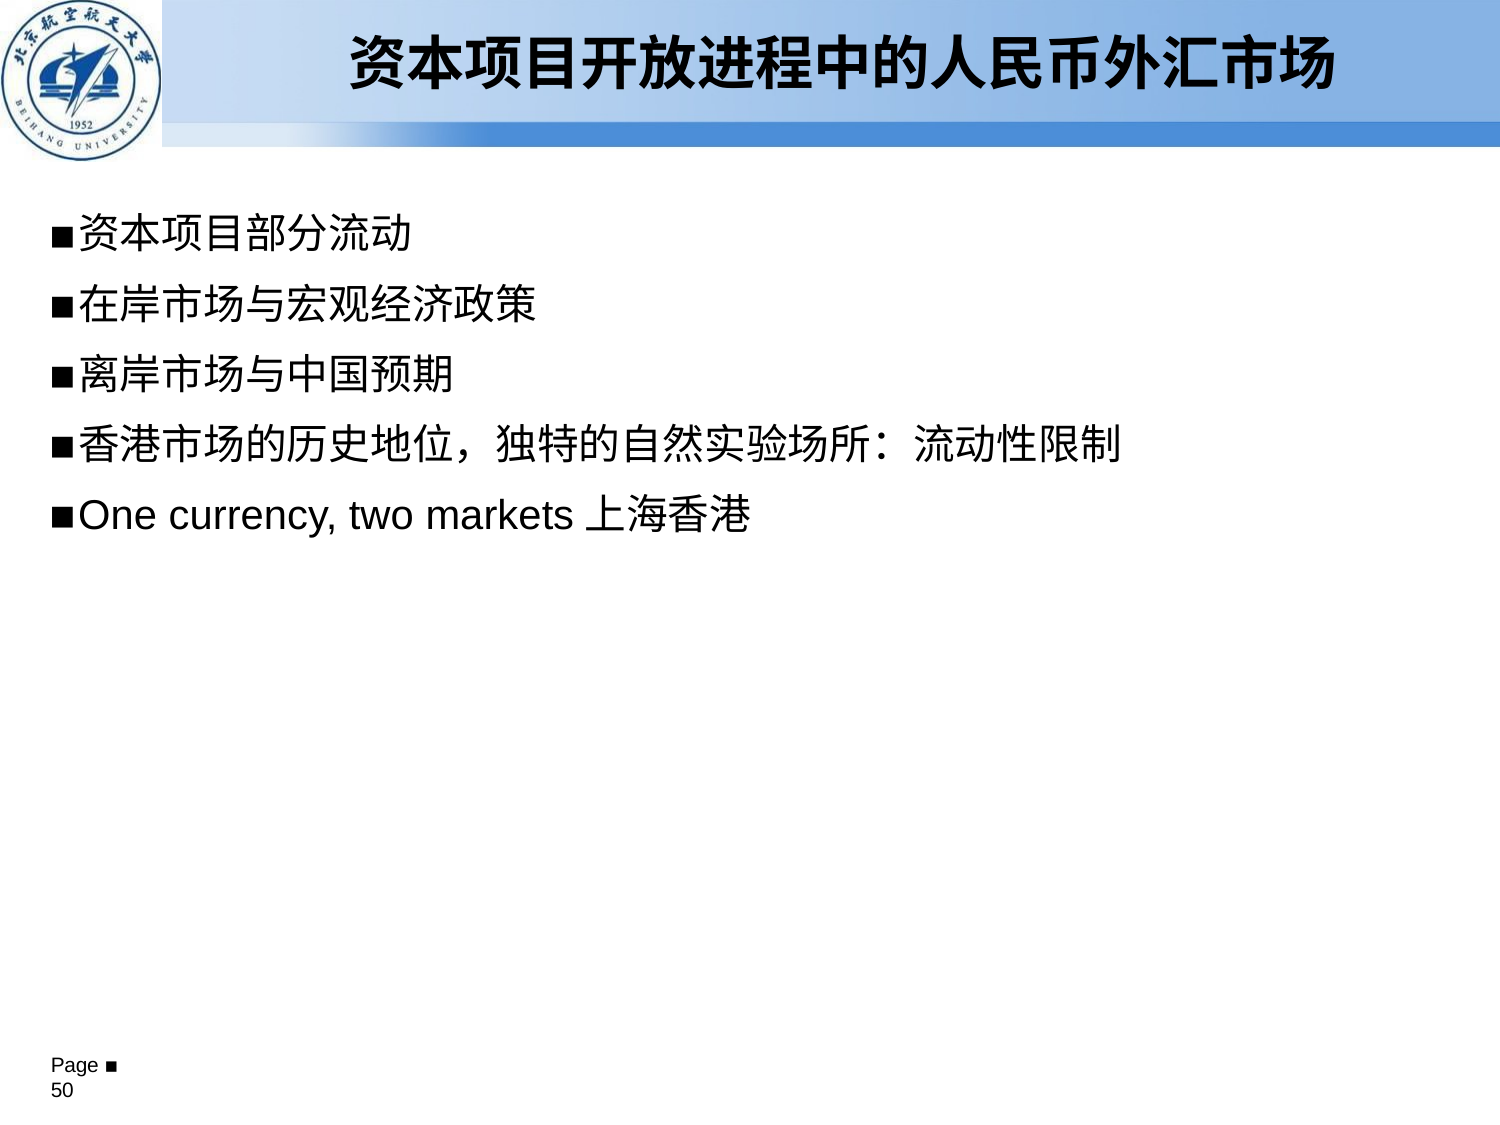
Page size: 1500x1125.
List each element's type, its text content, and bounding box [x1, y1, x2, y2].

slide_number Page ▪ 50 [48, 1051, 148, 1125]
text_box 资本项目部分流动 在岸市场与宏观经济政策 离岸市场与中国预期 香港市场的历史地位，独特的自然实验场所：流动性限制 One currency, two markets上海香港 [46, 185, 1123, 538]
text_box [0, 0, 162, 162]
title 资本项目开放进程中的人民币外汇市场 [346, 24, 1423, 214]
picture [162, 0, 1500, 152]
